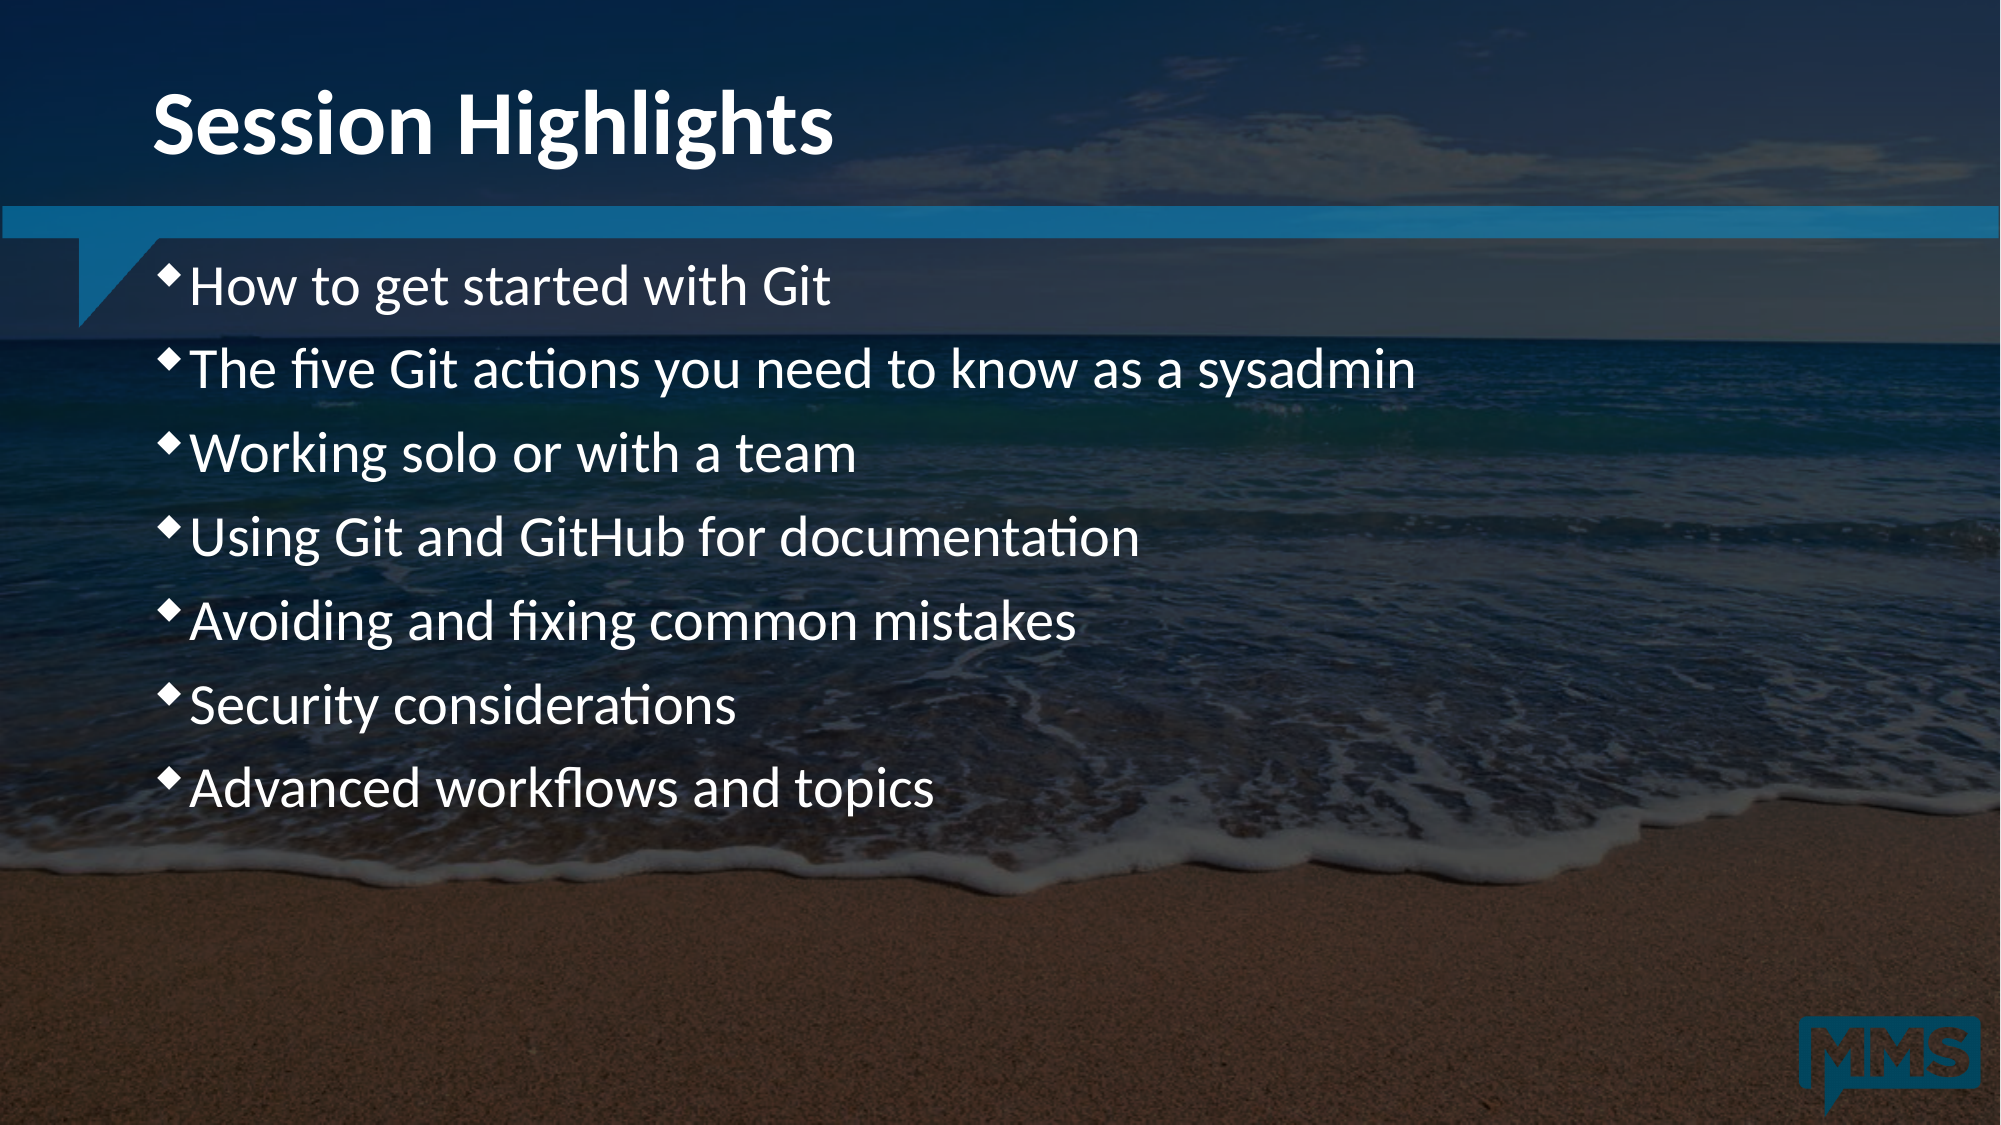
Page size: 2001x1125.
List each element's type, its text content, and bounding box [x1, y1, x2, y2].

title Session Highlights [137, 59, 1863, 190]
picture [0, 0, 2001, 1125]
list How to get started with Git The five Git actions you need to know as a sysadmin Working solo or with a team Using Git and GitHub for documentation Avoiding and fixing common mistakes Security considerations Advanced workflows and topics [137, 247, 1863, 1014]
